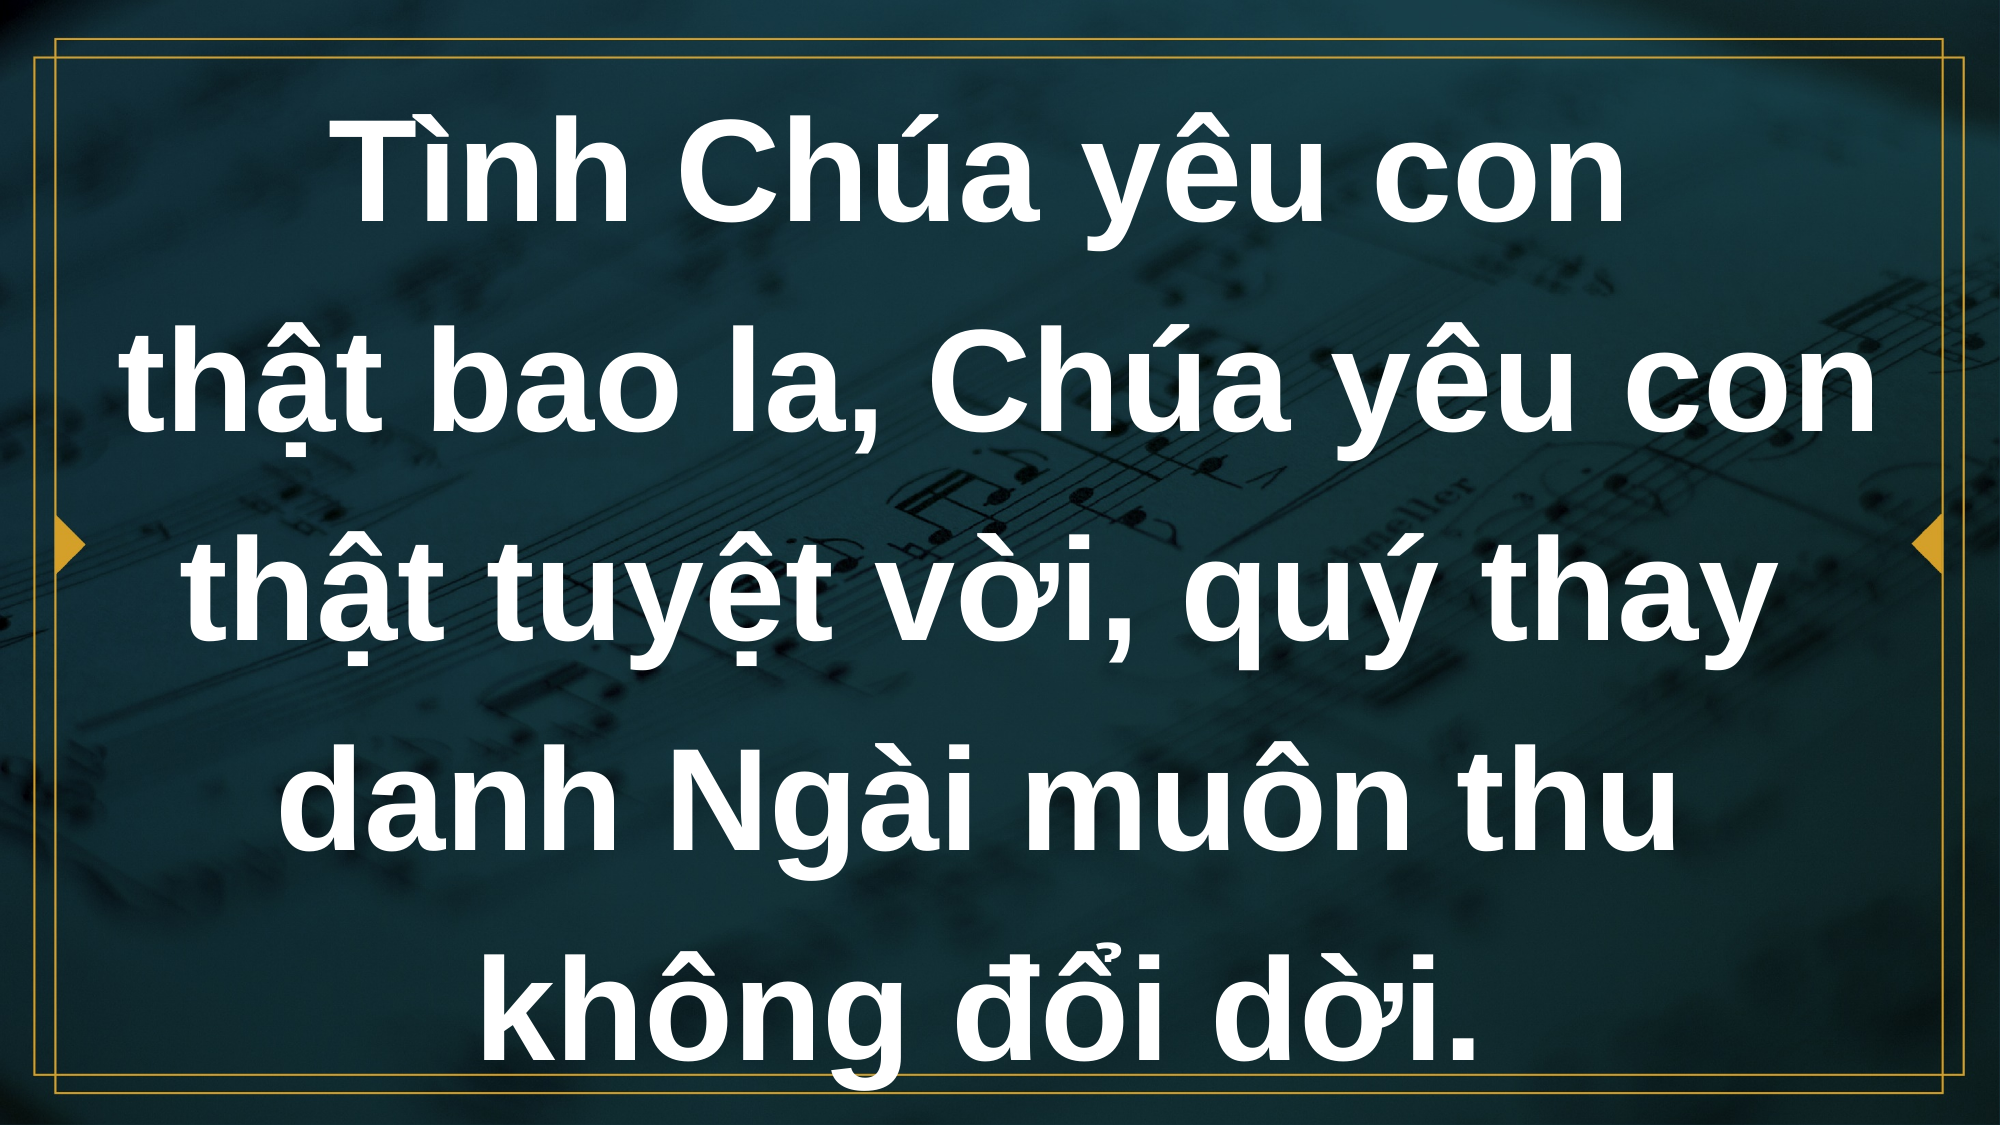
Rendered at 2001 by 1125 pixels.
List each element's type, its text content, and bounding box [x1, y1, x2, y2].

title Tình Chúa yêu con thật bao la, Chúa yêu con thật tuyệt vời, quý thay danh Ngài muôn thu không đổi dời. [55, 53, 1945, 1077]
picture [0, 0, 2000, 1125]
